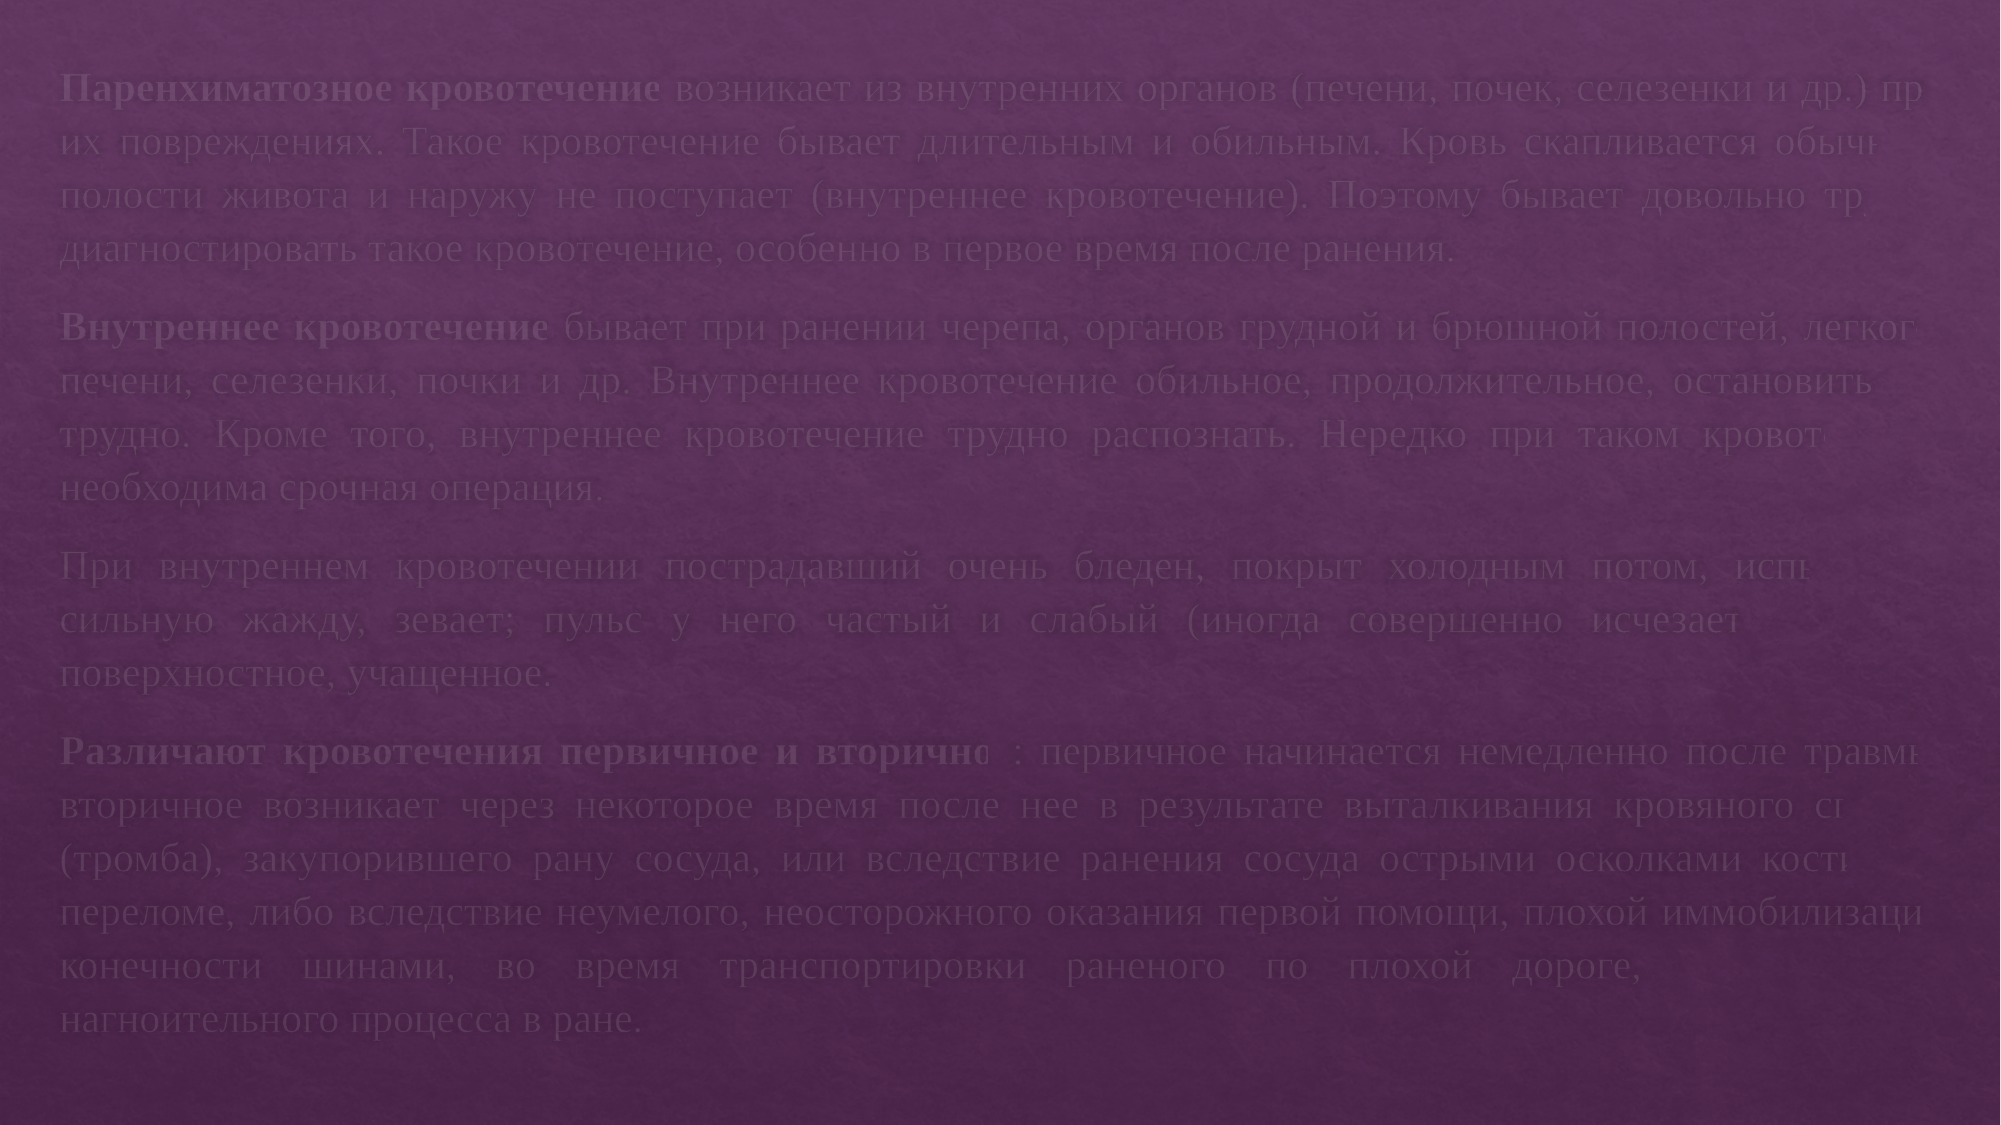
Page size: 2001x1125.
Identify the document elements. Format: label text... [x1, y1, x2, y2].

list Паренхиматозное кровотечение возникает из внутренних органов (печени, почек, селезенки и др.) при их повреждениях. Такое кровотечение бывает длительным и обильным. Кровь скапливается обычно в полости живота и наружу не поступает (внутреннее кровотечение). Поэтому бывает довольно трудно диагностировать такое кровотечение, особенно в первое время после ранения. Внутреннее кровотечение бывает при ранении черепа, органов грудной и брюшной полостей, легкого, печени, селезенки, почки и др. Внутреннее кровотечение обильное, продолжительное, остановить его трудно. Кроме того, внутреннее кровотечение трудно распознать. Нередко при таком кровотечении необходима срочная операция. При внутреннем кровотечении пострадавший очень бледен, покрыт холодным потом, испытывает сильную жажду, зевает; пульс у него частый и слабый (иногда совершенно исчезает), дыхание поверхностное, учащенное. Различают кровотечения первичное и вторичное: первичное начинается немедленно после травмы, вторичное возникает через некоторое время после нее в результате выталкивания кровяного сгустка (тромба), закупорившего рану сосуда, или вследствие ранения сосуда острыми осколками кости при переломе, либо вследствие неумелого, неосторожного оказания первой помощи, плохой иммобилизации конечности шинами, во время транспортировки раненого по плохой дороге, при развитии нагноительного процесса в ране. [38, 48, 1962, 1077]
